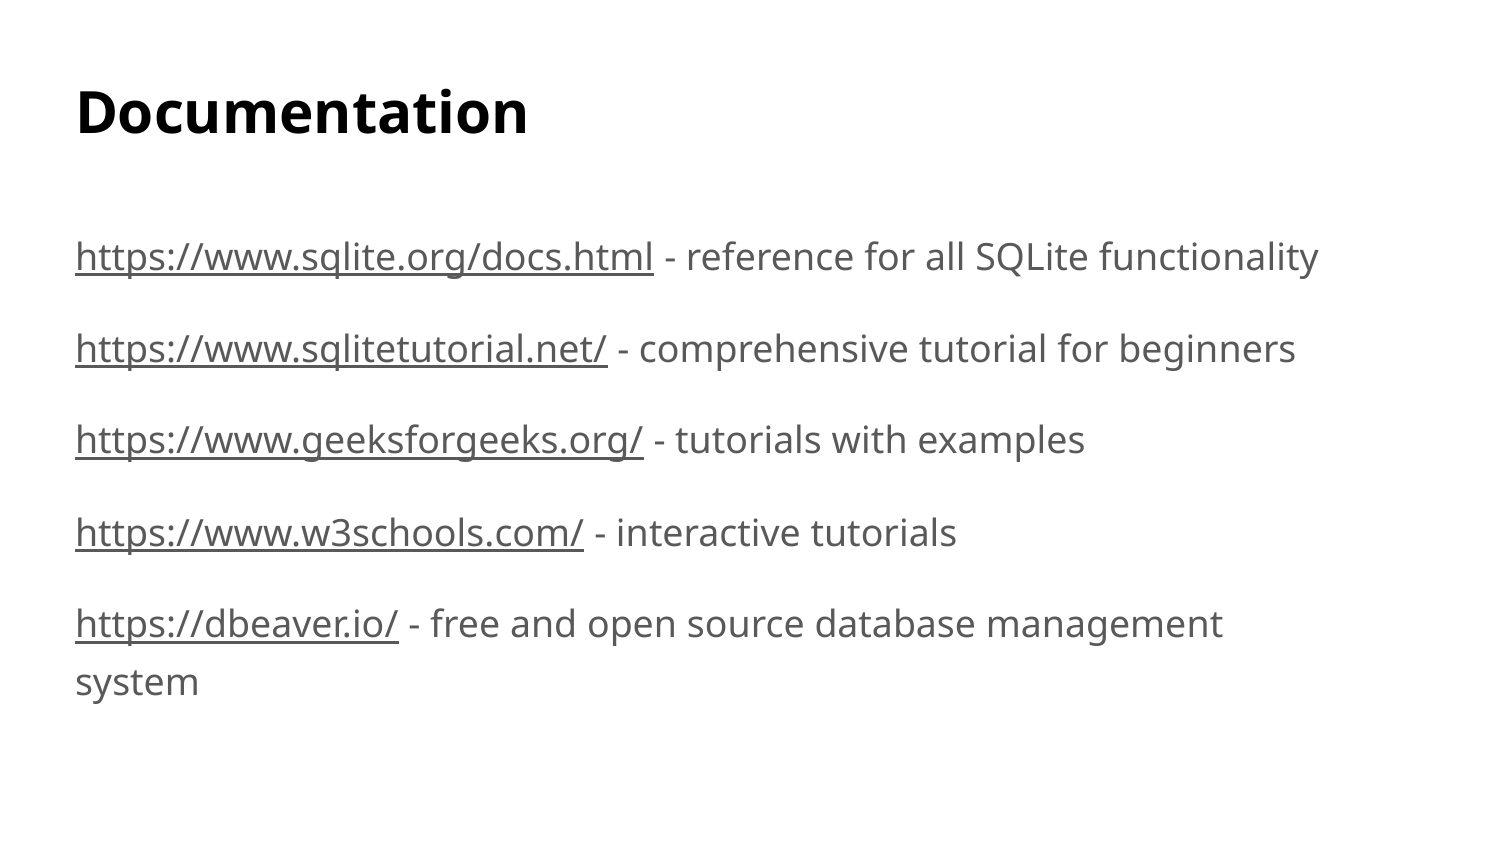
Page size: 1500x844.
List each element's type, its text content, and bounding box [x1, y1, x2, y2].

list https://www.sqlite.org/docs.html - reference for all SQLite functionality https://www.sqlitetutorial.net/ - comprehensive tutorial for beginners https://www.geeksforgeeks.org/ - tutorials with examples https://www.w3schools.com/ - interactive tutorials https://dbeaver.io/ - free and open source database management system [75, 225, 1343, 786]
title Documentation [75, 75, 1343, 169]
